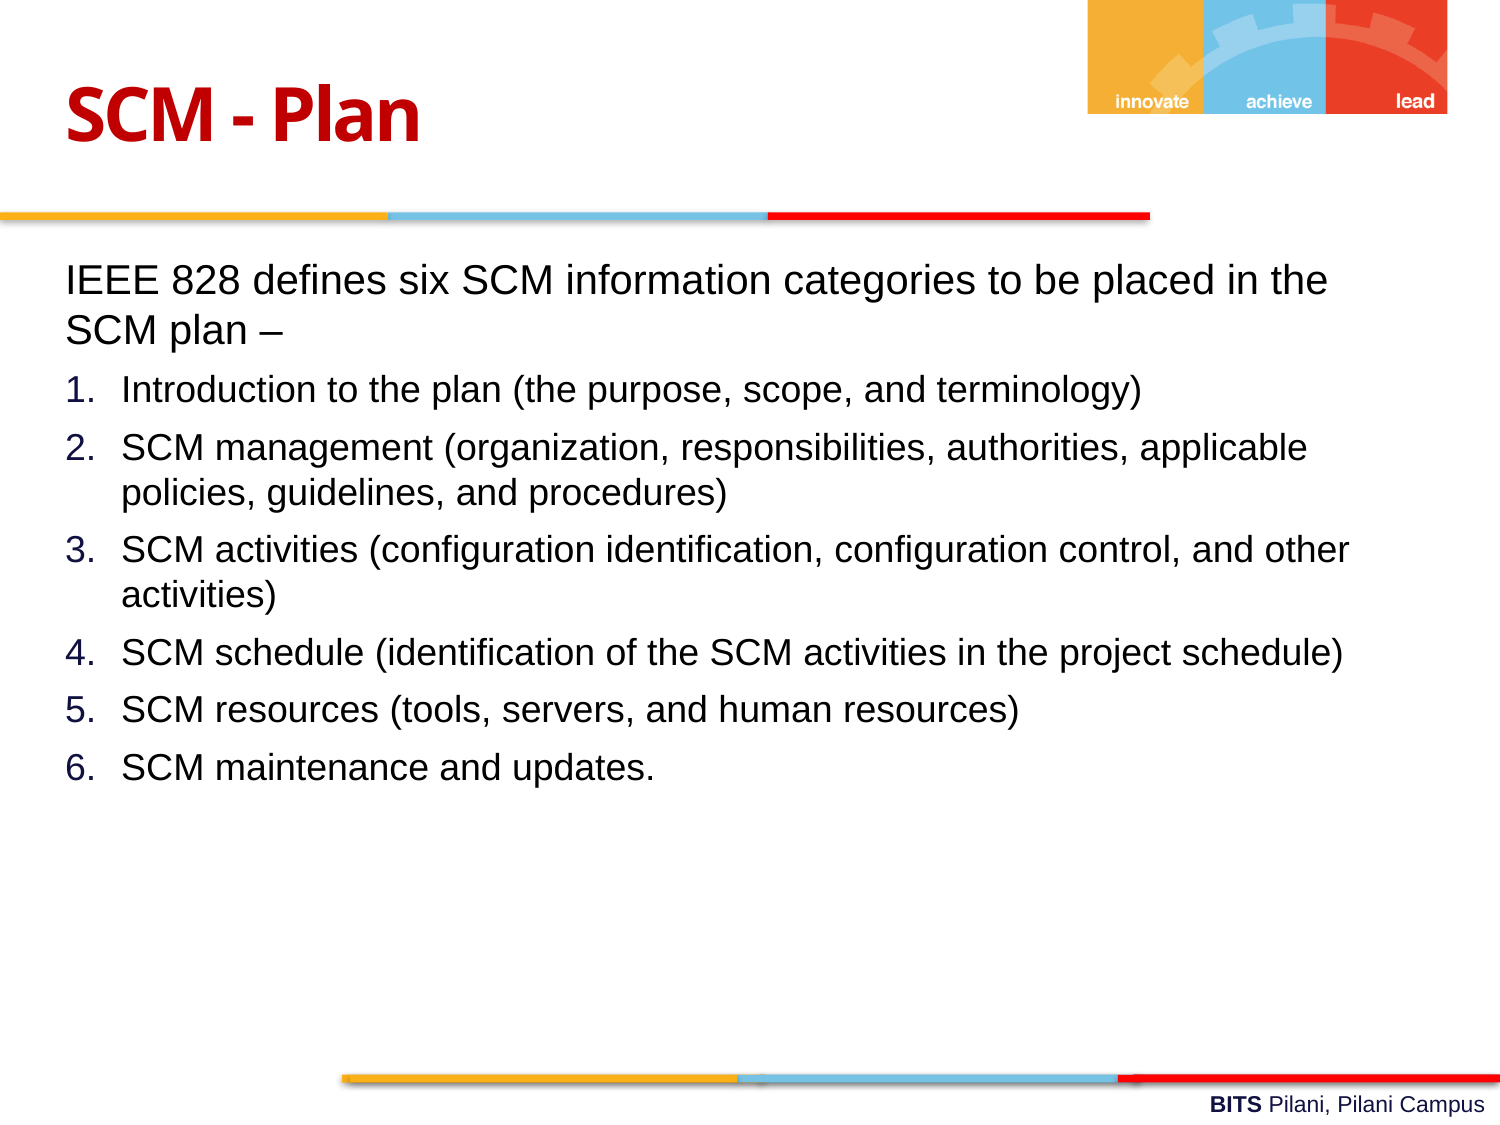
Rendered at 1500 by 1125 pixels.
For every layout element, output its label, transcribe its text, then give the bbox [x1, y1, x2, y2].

list SCM - Plan [50, 24, 1088, 213]
picture [1087, 0, 1448, 114]
list IEEE 828 defines six SCM information categories to be placed in the SCM plan – Introduction to the plan (the purpose, scope, and terminology) SCM management (organization, responsibilities, authorities, applicable policies, guidelines, and procedures) SCM activities (configuration identification, configuration control, and other activities) SCM schedule (identification of the SCM activities in the project schedule) SCM resources (tools, servers, and human resources) SCM maintenance and updates. [50, 245, 1425, 1025]
